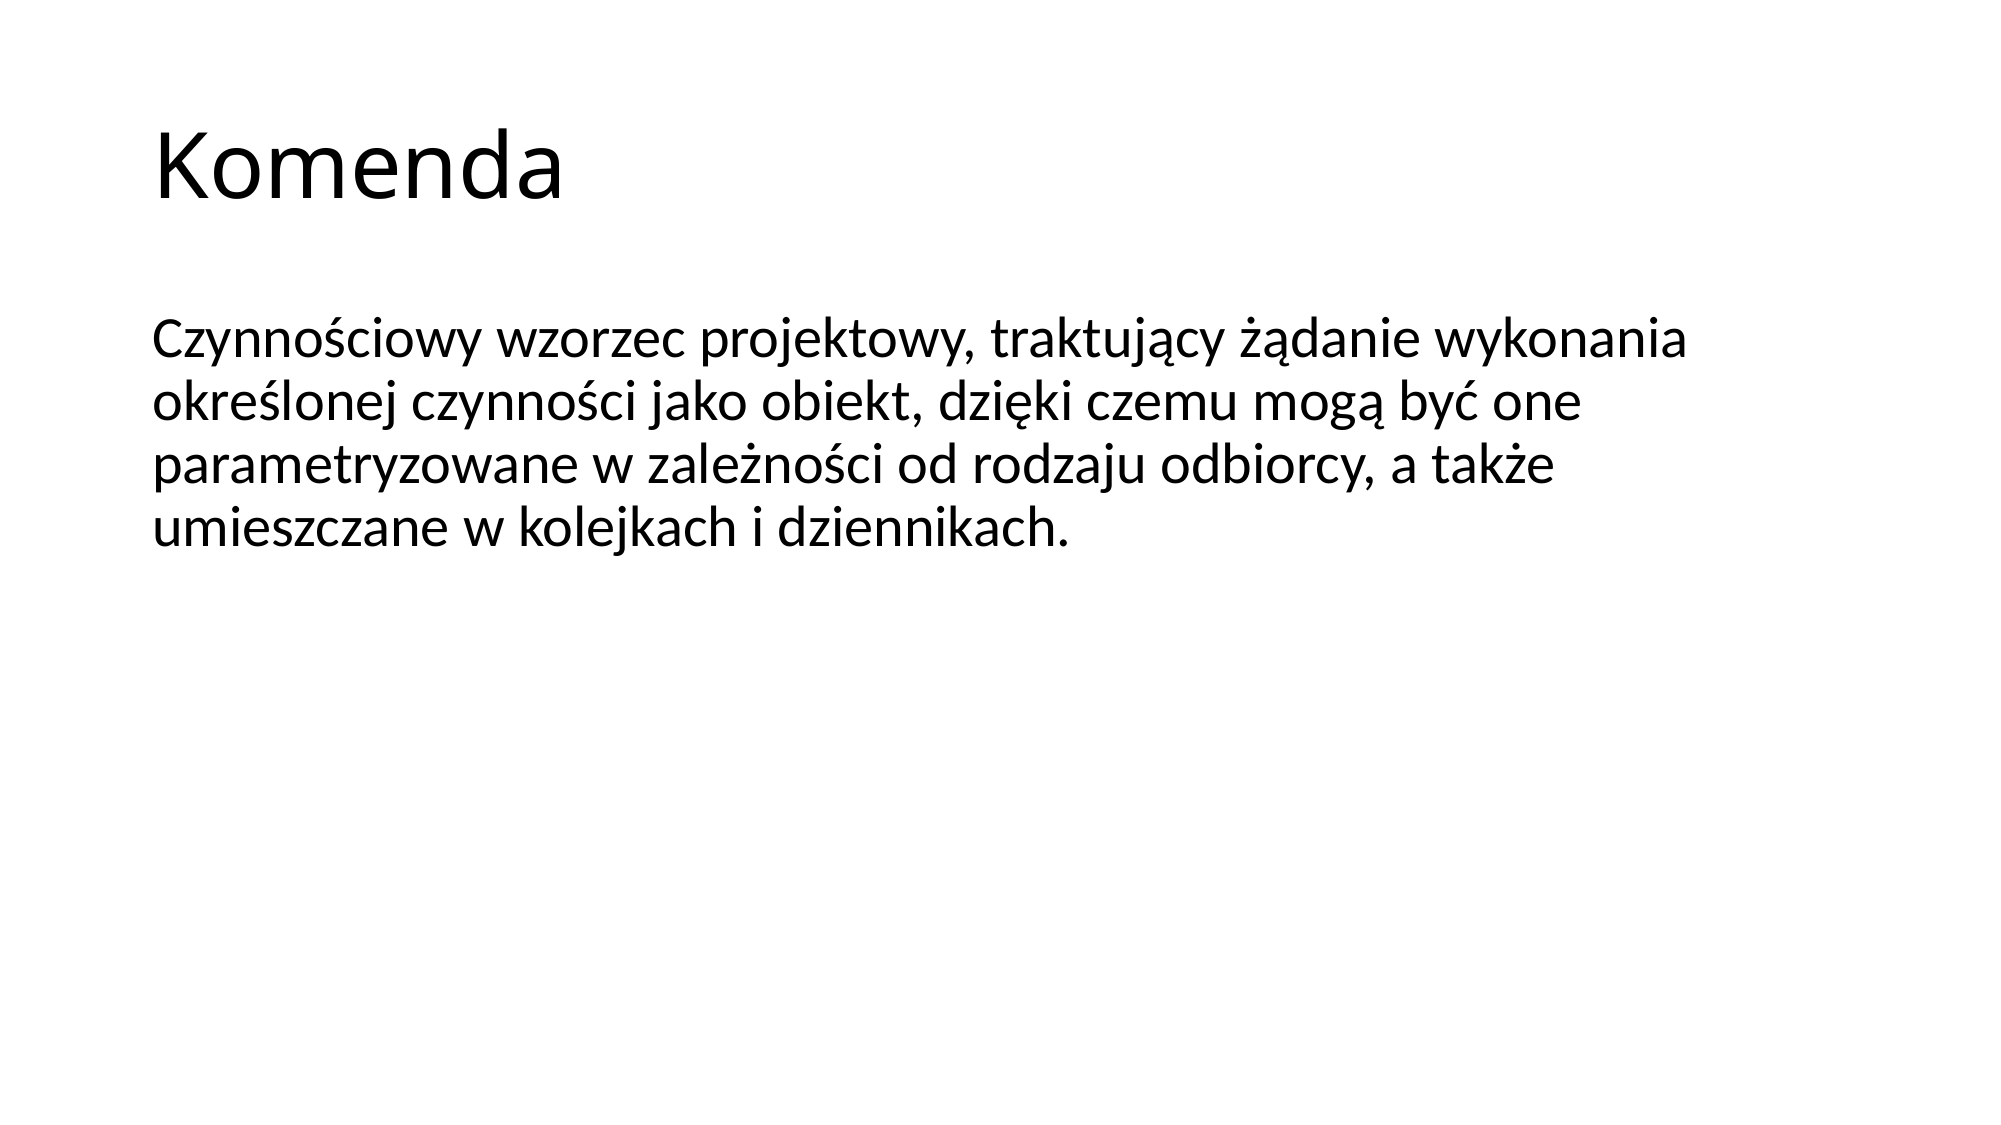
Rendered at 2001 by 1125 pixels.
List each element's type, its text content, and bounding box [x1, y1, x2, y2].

list Czynnościowy wzorzec projektowy, traktujący żądanie wykonania określonej czynności jako obiekt, dzięki czemu mogą być one parametryzowane w zależności od rodzaju odbiorcy, a także umieszczane w kolejkach i dziennikach. [137, 299, 1863, 1014]
title Komenda [137, 59, 1863, 278]
